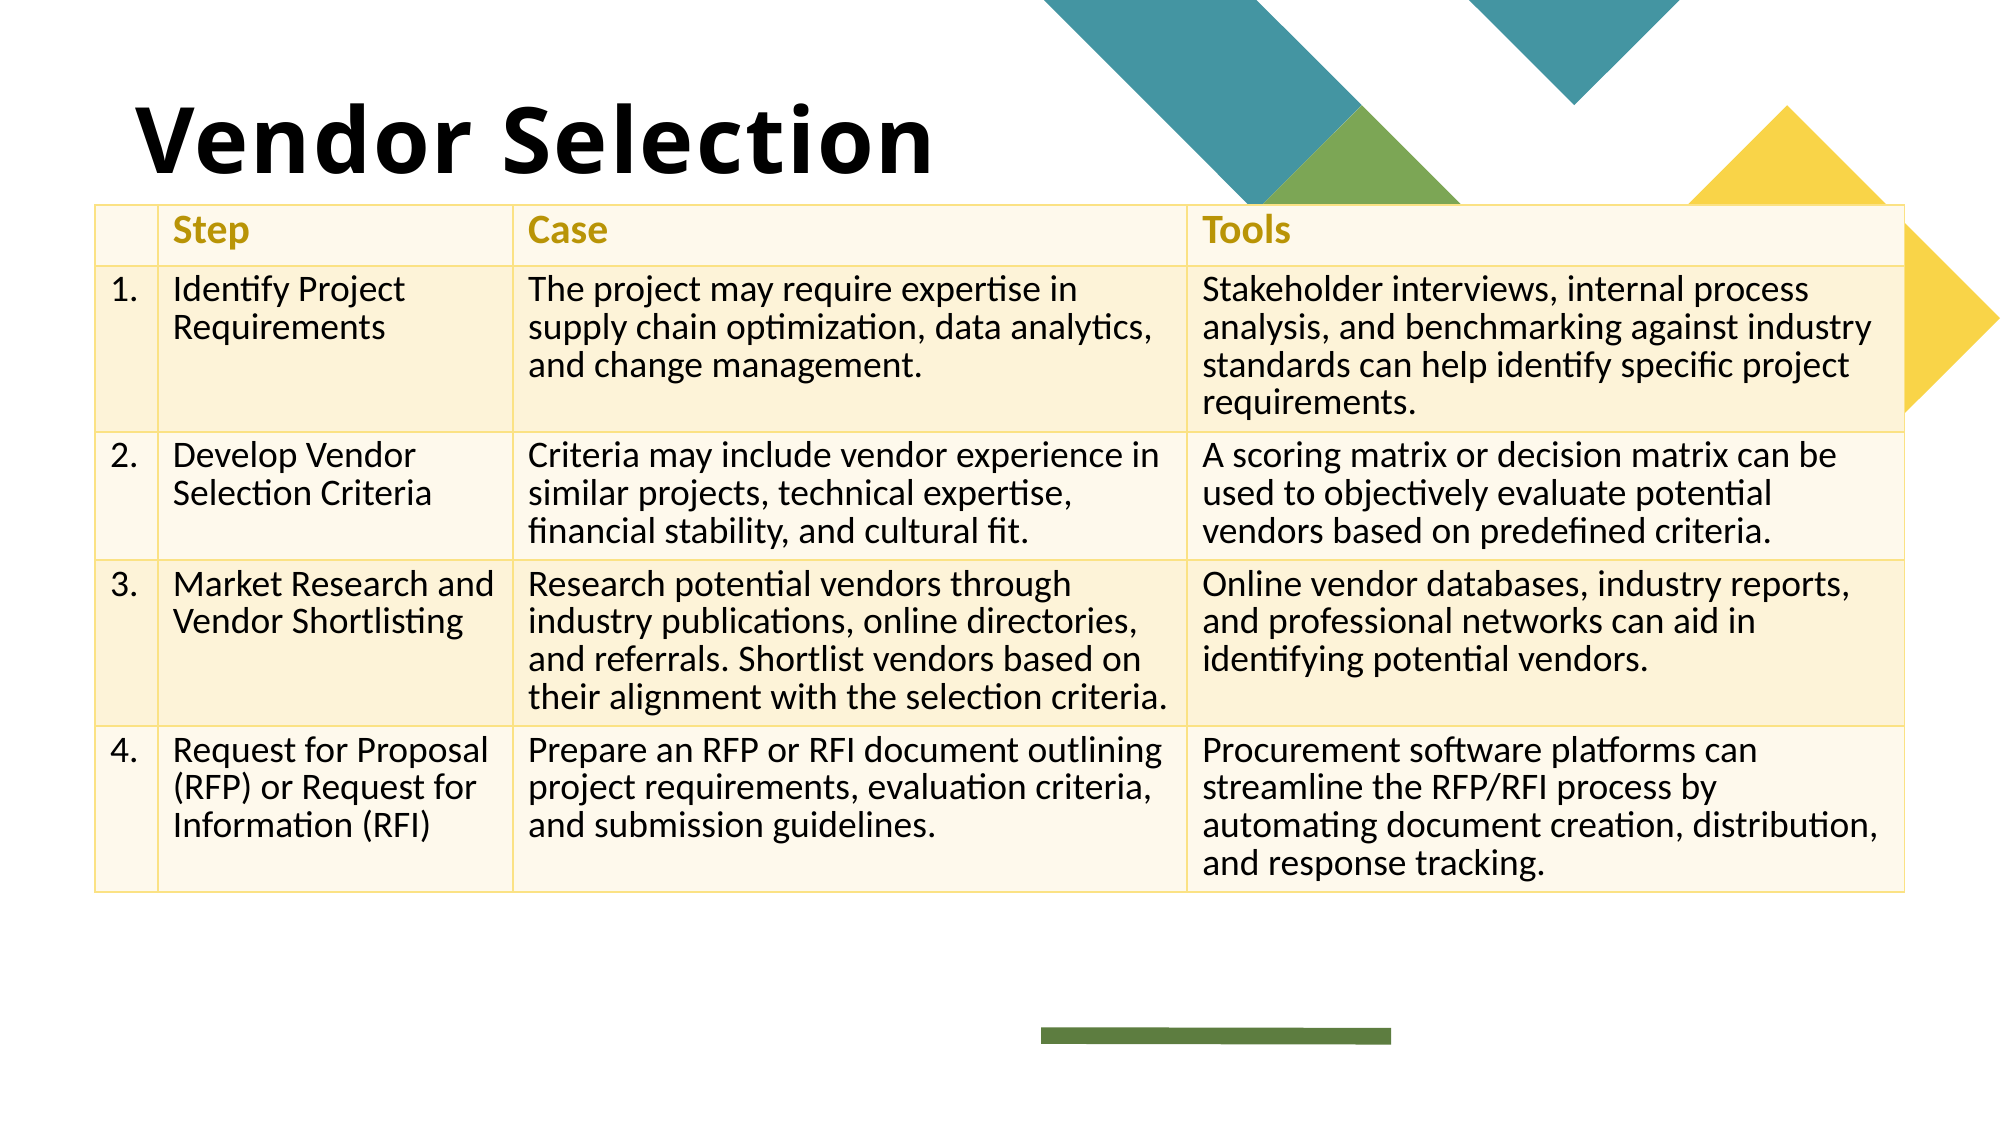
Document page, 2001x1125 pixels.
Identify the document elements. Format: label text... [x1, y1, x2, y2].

title Vendor Selection [135, 66, 1215, 191]
table_header Step [159, 206, 512, 265]
table_cell Develop Vendor Selection Criteria [159, 433, 512, 559]
table_cell 4. [96, 727, 157, 891]
table_cell 3. [96, 561, 157, 725]
table_cell Procurement software platforms can streamline the RFP/RFI process by automating document creation, distribution, and response tracking. [1188, 727, 1904, 891]
table_cell A scoring matrix or decision matrix can be used to objectively evaluate potential vendors based on predefined criteria. [1188, 433, 1904, 559]
table_cell Stakeholder interviews, internal process analysis, and benchmarking against industry standards can help identify specific project requirements. [1188, 267, 1904, 431]
table_cell Identify Project Requirements [159, 267, 512, 431]
table_cell 2. [96, 433, 157, 559]
table_cell 1. [96, 267, 157, 431]
table_cell The project may require expertise in supply chain optimization, data analytics, and change management. [514, 267, 1186, 431]
table_header [96, 206, 157, 265]
table_cell Research potential vendors through industry publications, online directories, and referrals. Shortlist vendors based on their alignment with the selection criteria. [514, 561, 1186, 725]
table_cell Market Research and Vendor Shortlisting [159, 561, 512, 725]
table_header Case [514, 206, 1186, 265]
table_cell Request for Proposal (RFP) or Request for Information (RFI) [159, 727, 512, 891]
table_cell Prepare an RFP or RFI document outlining project requirements, evaluation criteria, and submission guidelines. [514, 727, 1186, 891]
table_cell Online vendor databases, industry reports, and professional networks can aid in identifying potential vendors. [1188, 561, 1904, 725]
table_cell Criteria may include vendor experience in similar projects, technical expertise, financial stability, and cultural fit. [514, 433, 1186, 559]
table_header Tools [1188, 206, 1904, 265]
